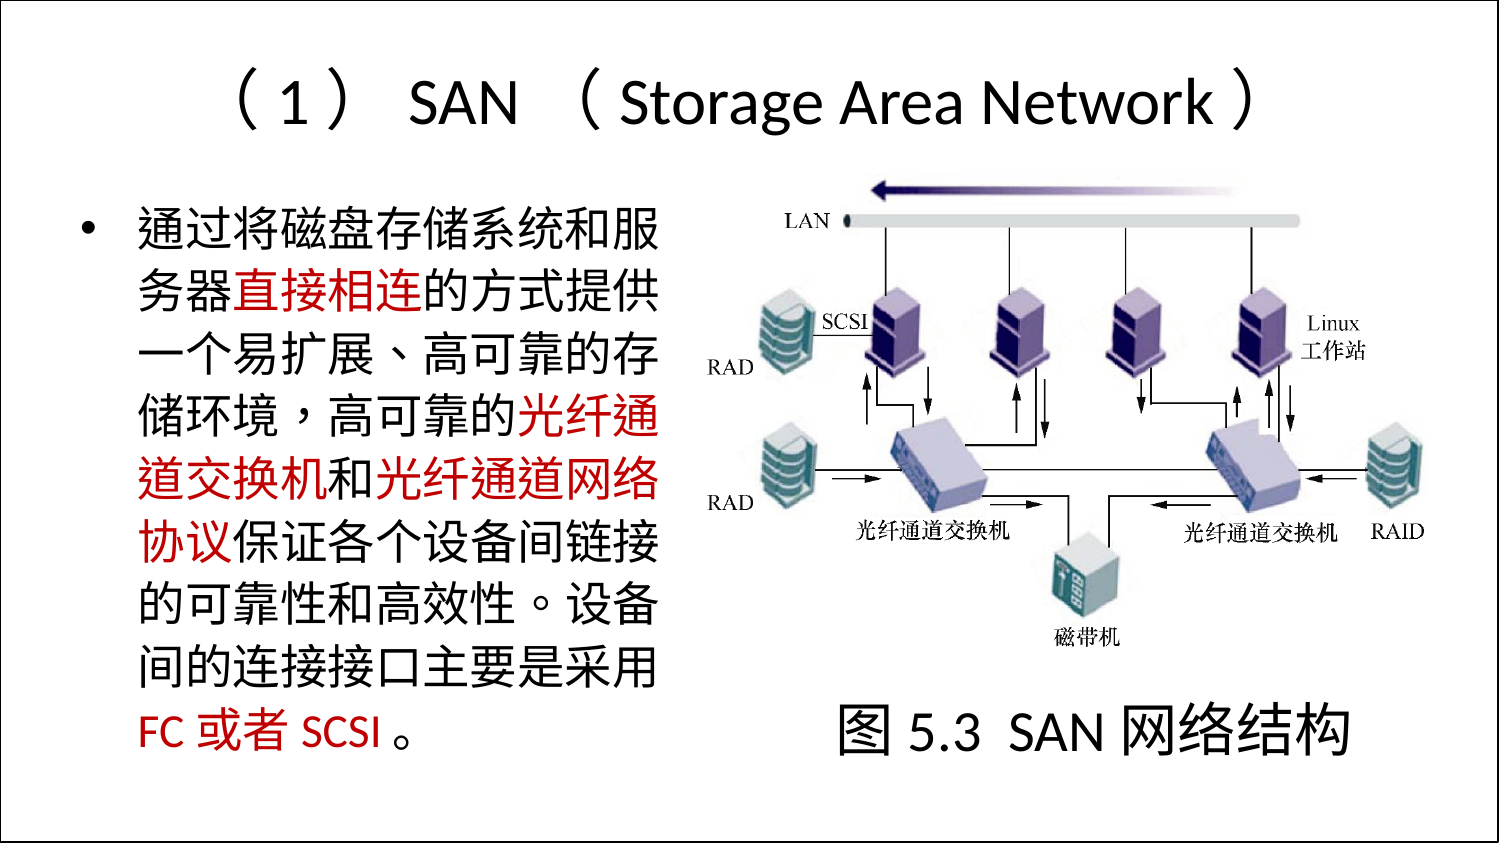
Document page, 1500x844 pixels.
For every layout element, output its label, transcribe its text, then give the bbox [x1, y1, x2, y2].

title （1）SAN（Storage Area Network） [32, 33, 1459, 163]
text_box 通过将磁盘存储系统和服务器直接相连的方式提供一个易扩展、高可靠的存储环境，高可靠的光纤通道交换机和光纤通道网络协议保证各个设备间链接的可靠性和高效性。设备间的连接接口主要是采用FC或者SCSI。 [64, 185, 698, 775]
text_box 图5.3 SAN网络结构 [419, 658, 1500, 799]
picture [706, 174, 1428, 647]
